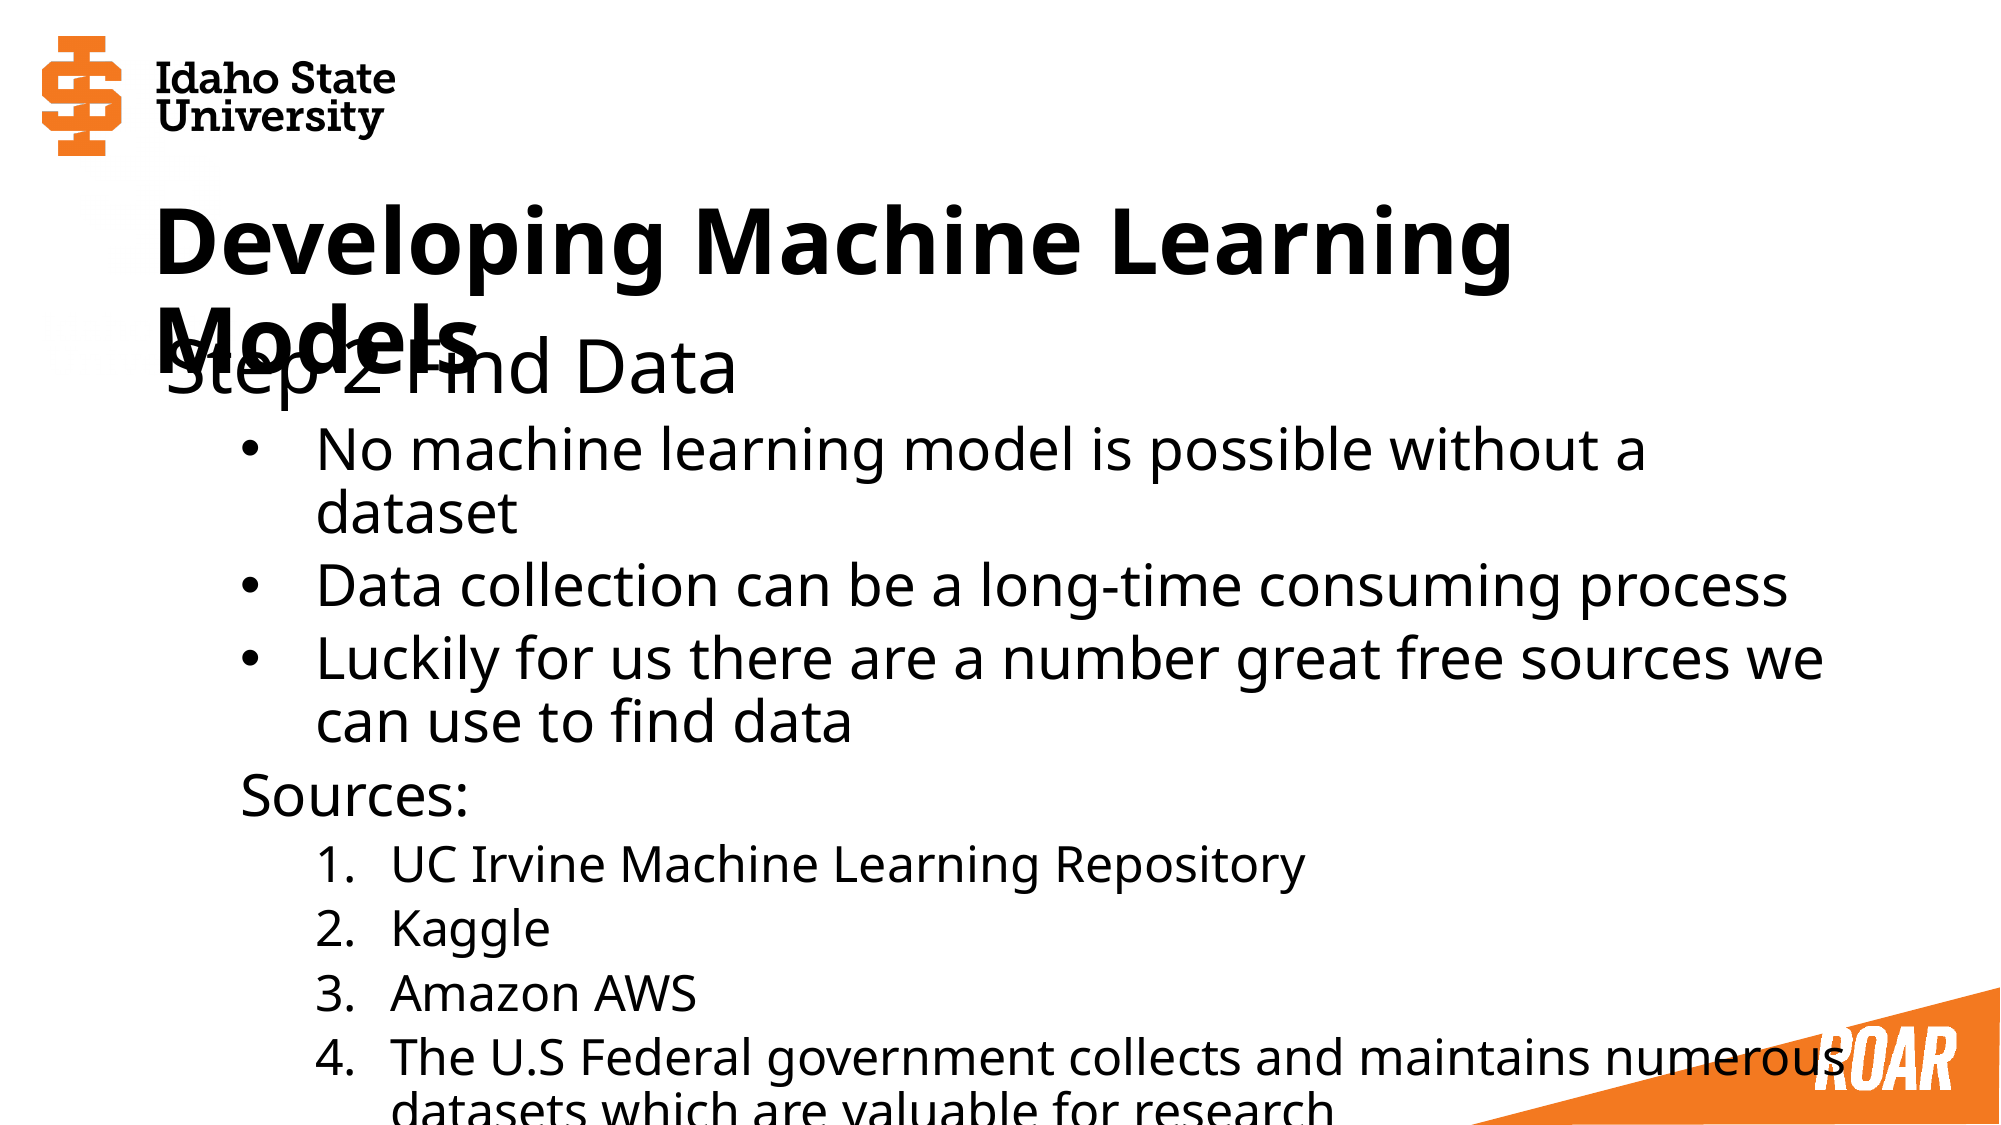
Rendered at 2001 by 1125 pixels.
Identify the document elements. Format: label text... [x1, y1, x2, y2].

list Step 2 Find Data No machine learning model is possible without a dataset Data collection can be a long-time consuming process Luckily for us there are a number great free sources we can use to find data Sources: UC Irvine Machine Learning Repository Kaggle Amazon AWS The U.S Federal government collects and maintains numerous datasets which are valuable for research [137, 320, 1875, 988]
picture [26, 36, 395, 408]
title Developing Machine Learning Models [137, 187, 1863, 300]
picture [1807, 1022, 1964, 1094]
